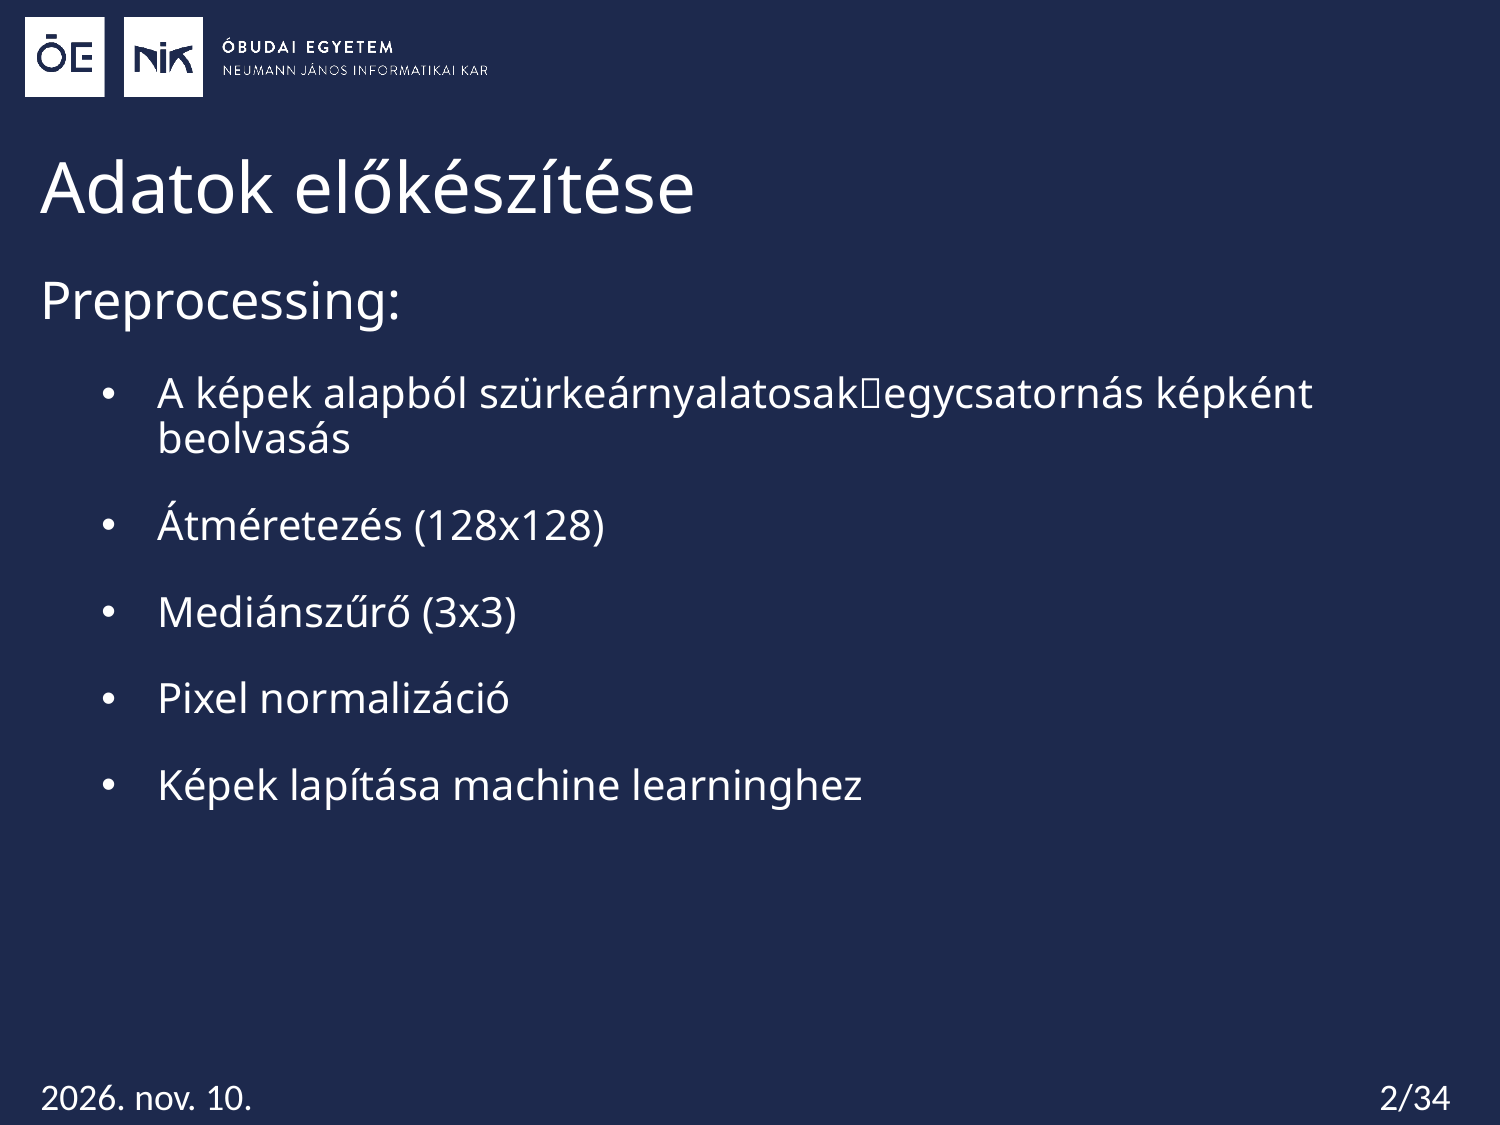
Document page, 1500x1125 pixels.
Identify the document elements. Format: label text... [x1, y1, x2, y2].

slide_number 2/34 [1128, 1065, 1466, 1125]
picture [25, 17, 487, 97]
list Preprocessing: A képek alapból szürkeárnyalatosakegycsatornás képként beolvasás Átméretezés (128x128) Mediánszűrő (3x3) Pixel normalizáció Képek lapítása machine learninghez [25, 267, 1466, 938]
title Adatok előkészítése [25, 137, 1466, 237]
